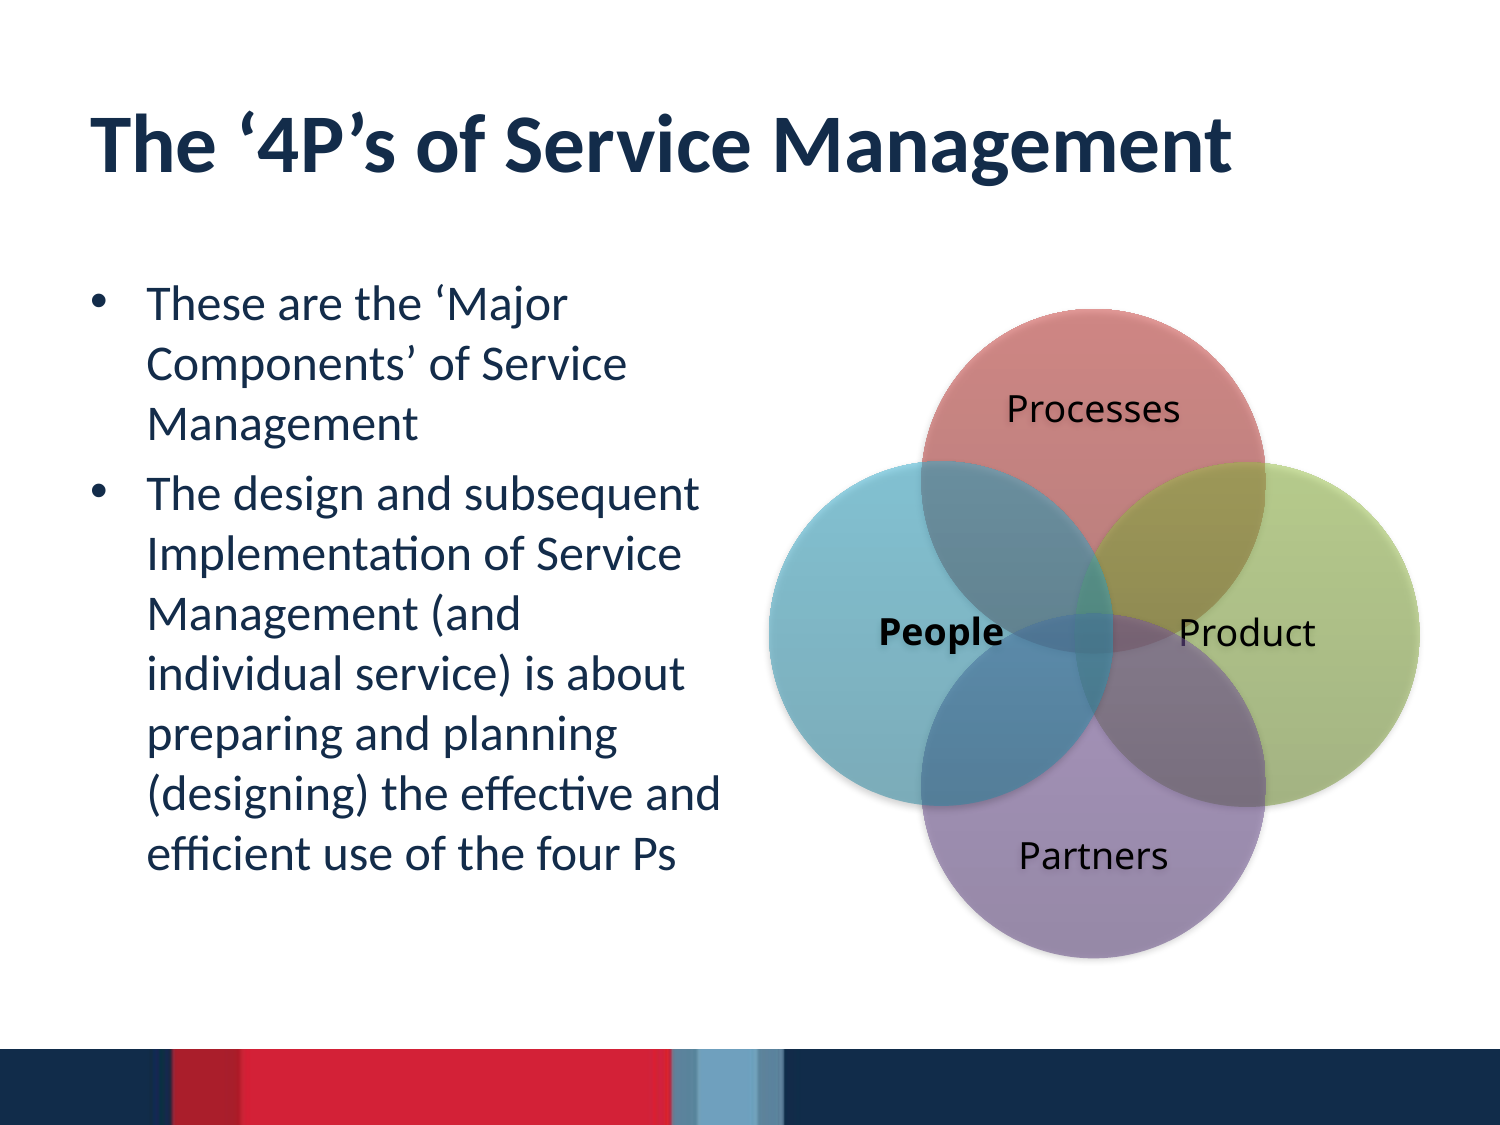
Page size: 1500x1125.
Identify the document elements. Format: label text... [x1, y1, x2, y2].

title The ‘4P’s of Service Management [75, 45, 1425, 233]
picture [0, 1049, 1500, 1125]
list These are the ‘Major Components’ of Service Management The design and subsequent Implementation of Service Management (and individual service) is about preparing and planning (designing) the effective and efficient use of the four Ps [75, 262, 738, 1005]
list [762, 262, 1426, 1006]
